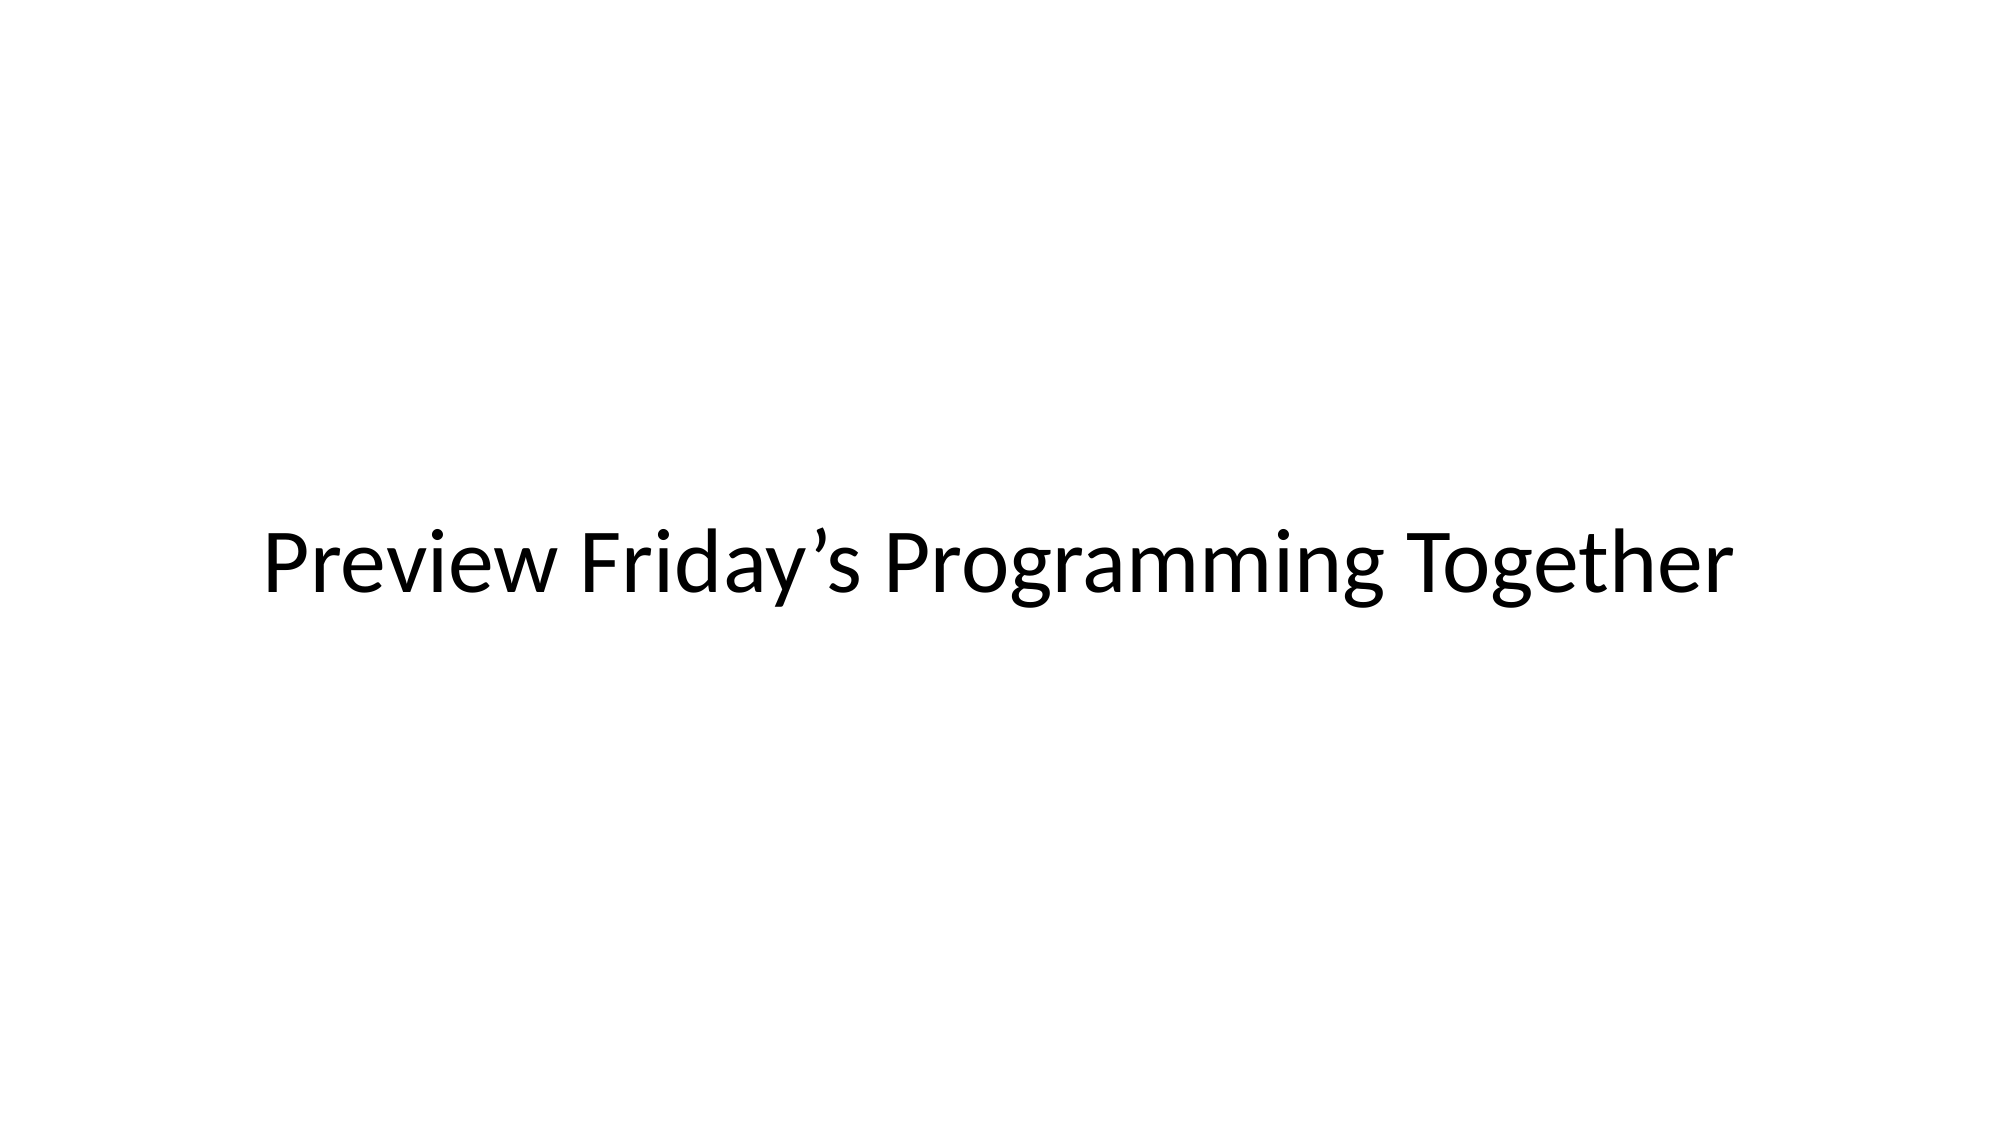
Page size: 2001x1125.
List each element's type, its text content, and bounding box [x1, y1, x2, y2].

list Preview Friday’s Programming Together [137, 503, 1863, 622]
